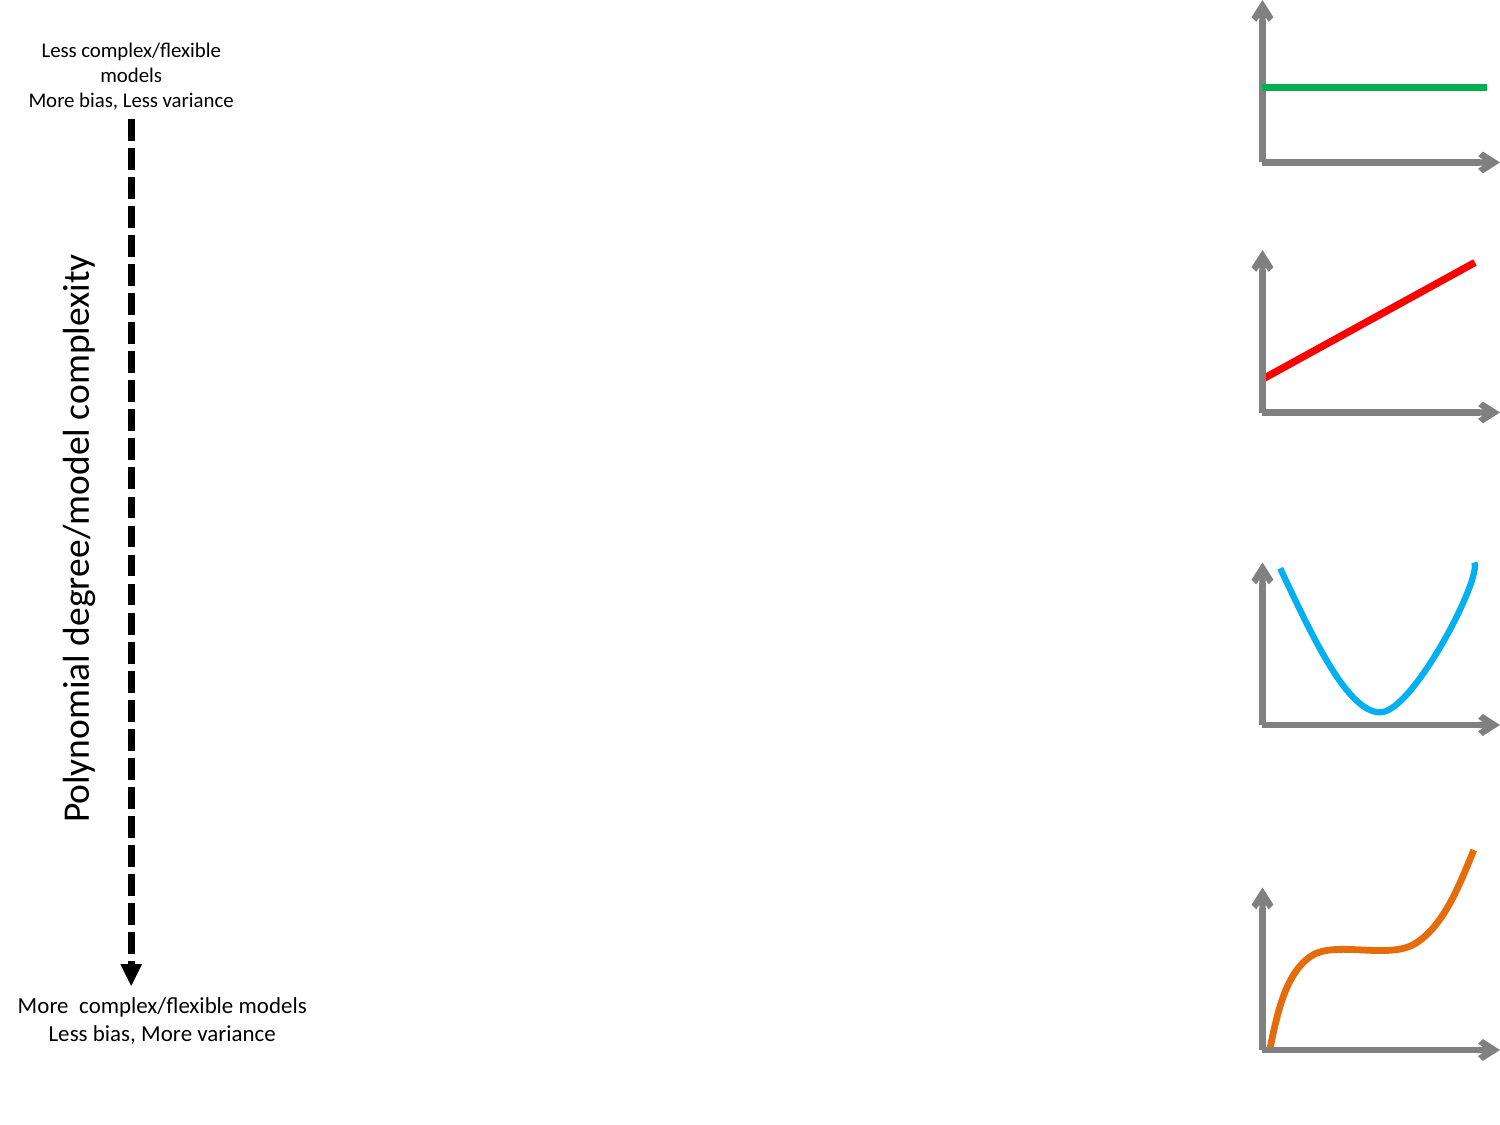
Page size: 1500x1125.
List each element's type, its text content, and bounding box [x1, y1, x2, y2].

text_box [1266, 262, 1476, 380]
text_box Less complex/flexible models More bias, Less variance [104, 29, 263, 119]
text_box Less complex/flexible models More bias, Less variance [0, 29, 43, 119]
text_box [1268, 849, 1476, 1047]
text_box Polynomial degree/model complexity [43, 0, 104, 838]
text_box [1278, 561, 1477, 715]
text_box More complex/flexible models Less bias, More variance [0, 983, 325, 1054]
